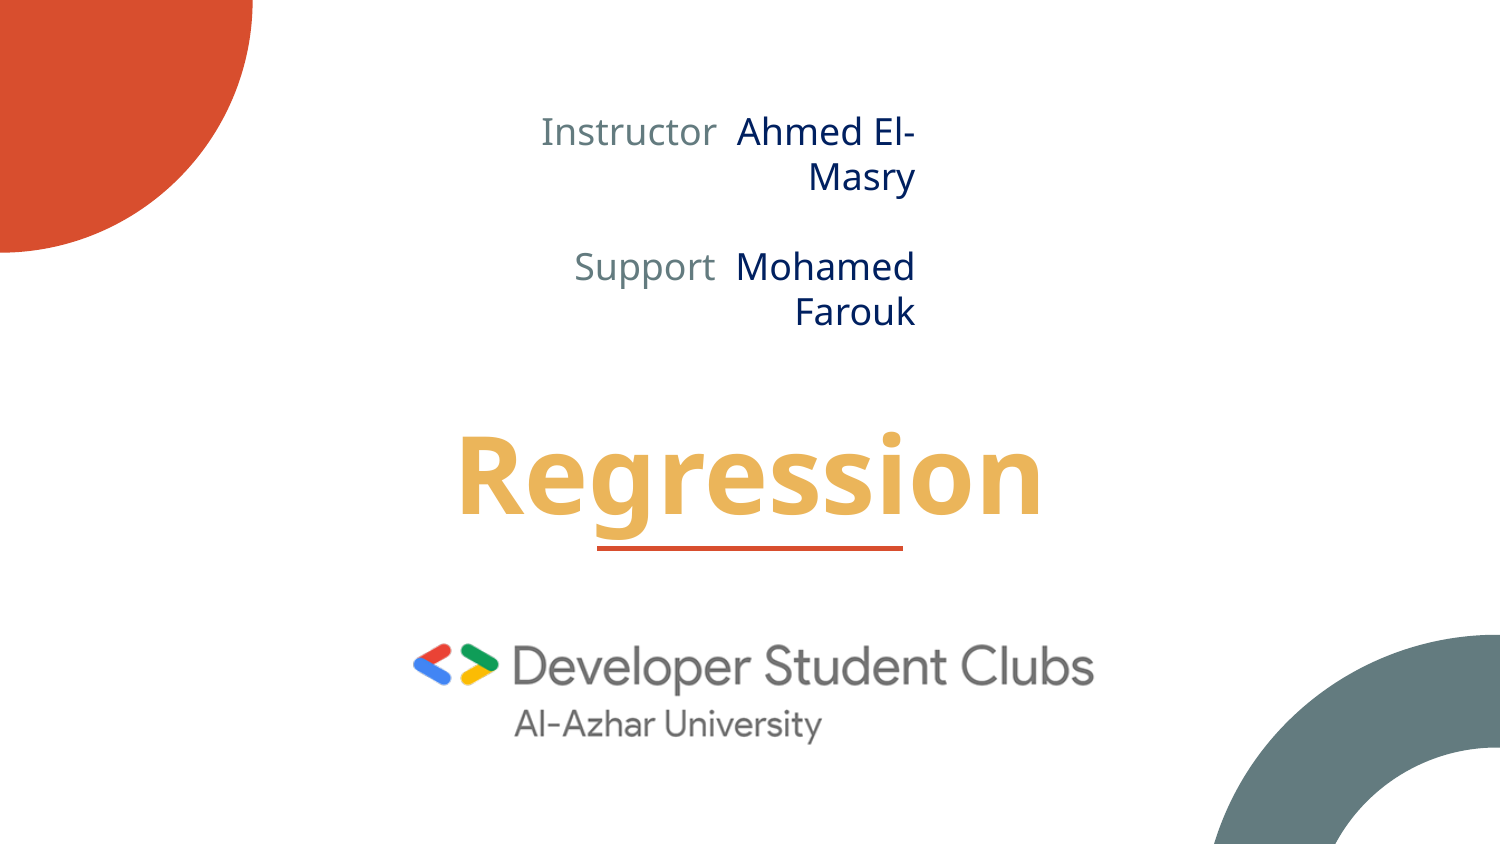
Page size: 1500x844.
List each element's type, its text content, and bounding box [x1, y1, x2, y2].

subtitle Instructor Ahmed El-Masry Support Mohamed Farouk [446, 181, 931, 260]
title Regression [432, 393, 1068, 549]
picture [398, 601, 1102, 757]
text_box [596, 546, 904, 551]
